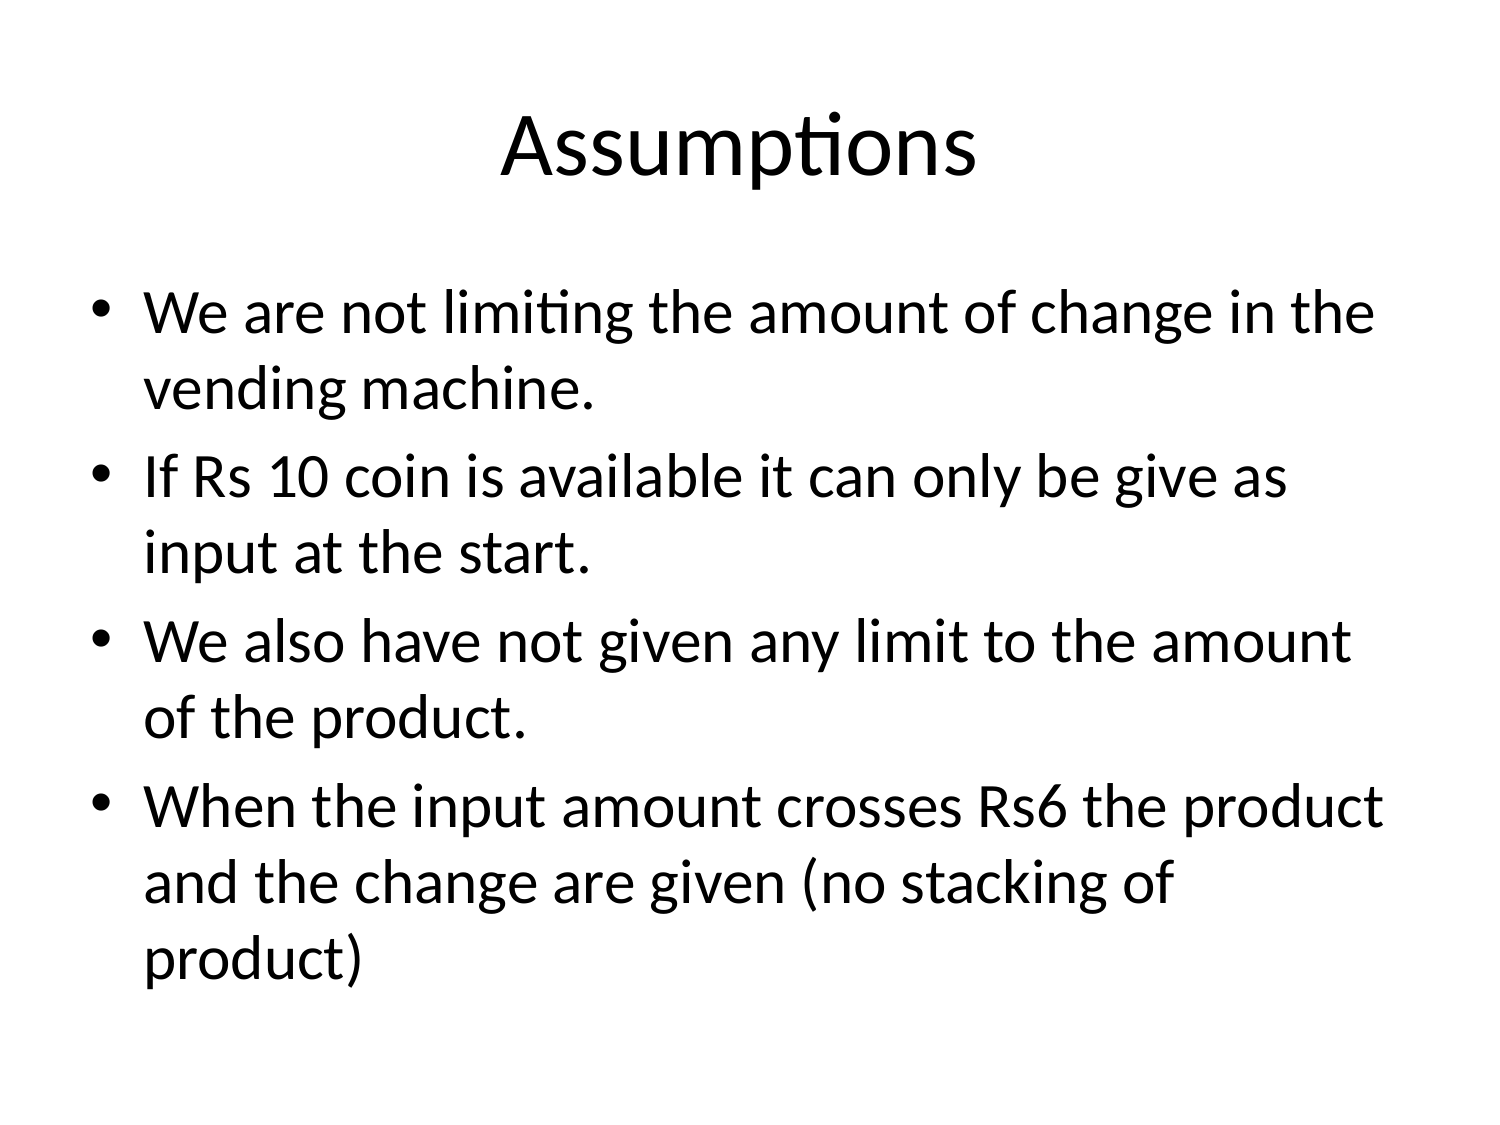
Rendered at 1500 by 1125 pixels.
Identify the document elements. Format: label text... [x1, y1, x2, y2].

title Assumptions [75, 45, 1425, 233]
list We are not limiting the amount of change in the vending machine. If Rs 10 coin is available it can only be give as input at the start. We also have not given any limit to the amount of the product. When the input amount crosses Rs6 the product and the change are given (no stacking of product) [75, 262, 1425, 1005]
